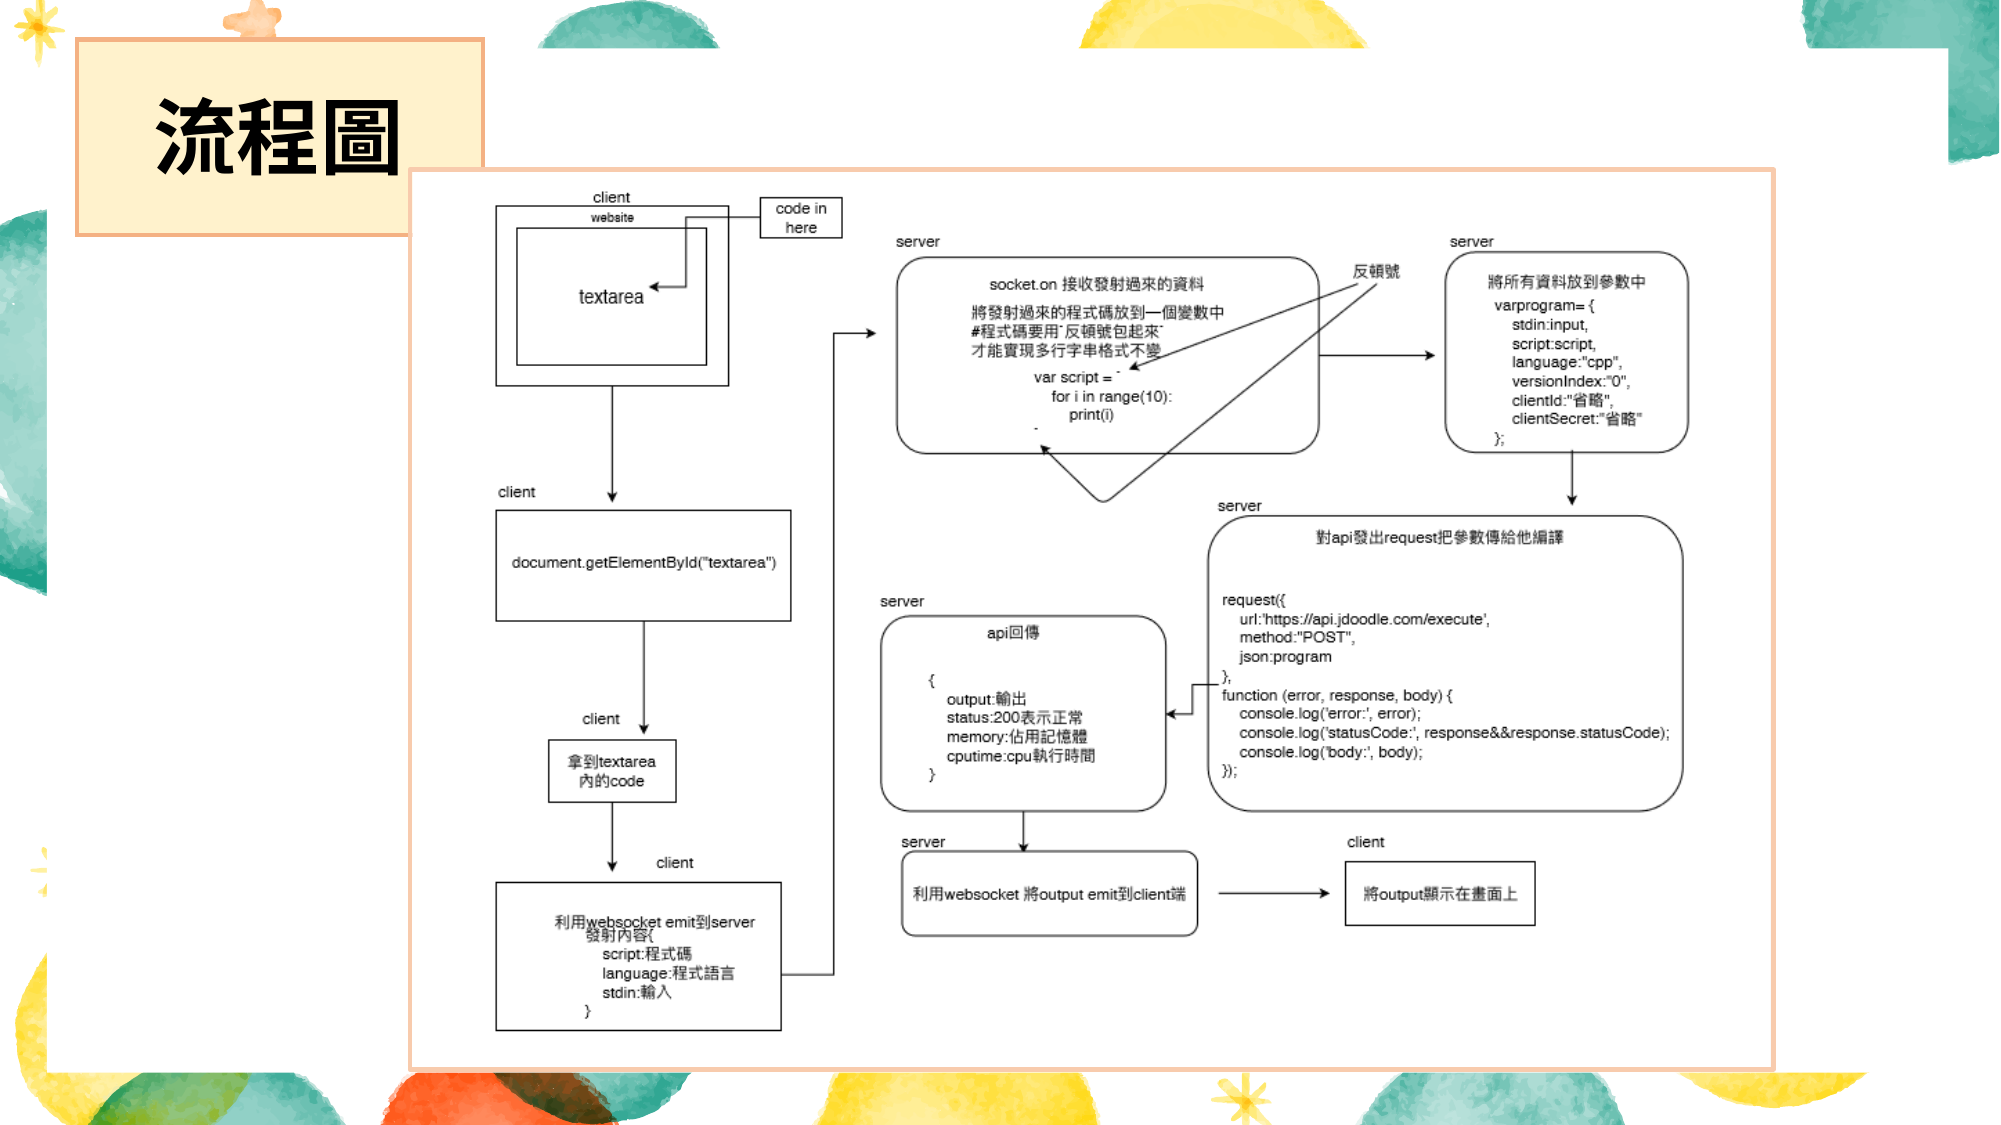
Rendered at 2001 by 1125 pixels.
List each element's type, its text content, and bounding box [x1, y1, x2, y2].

picture [412, 171, 1772, 1067]
text_box [76, 39, 484, 236]
text_box 流程圖 [138, 77, 419, 193]
